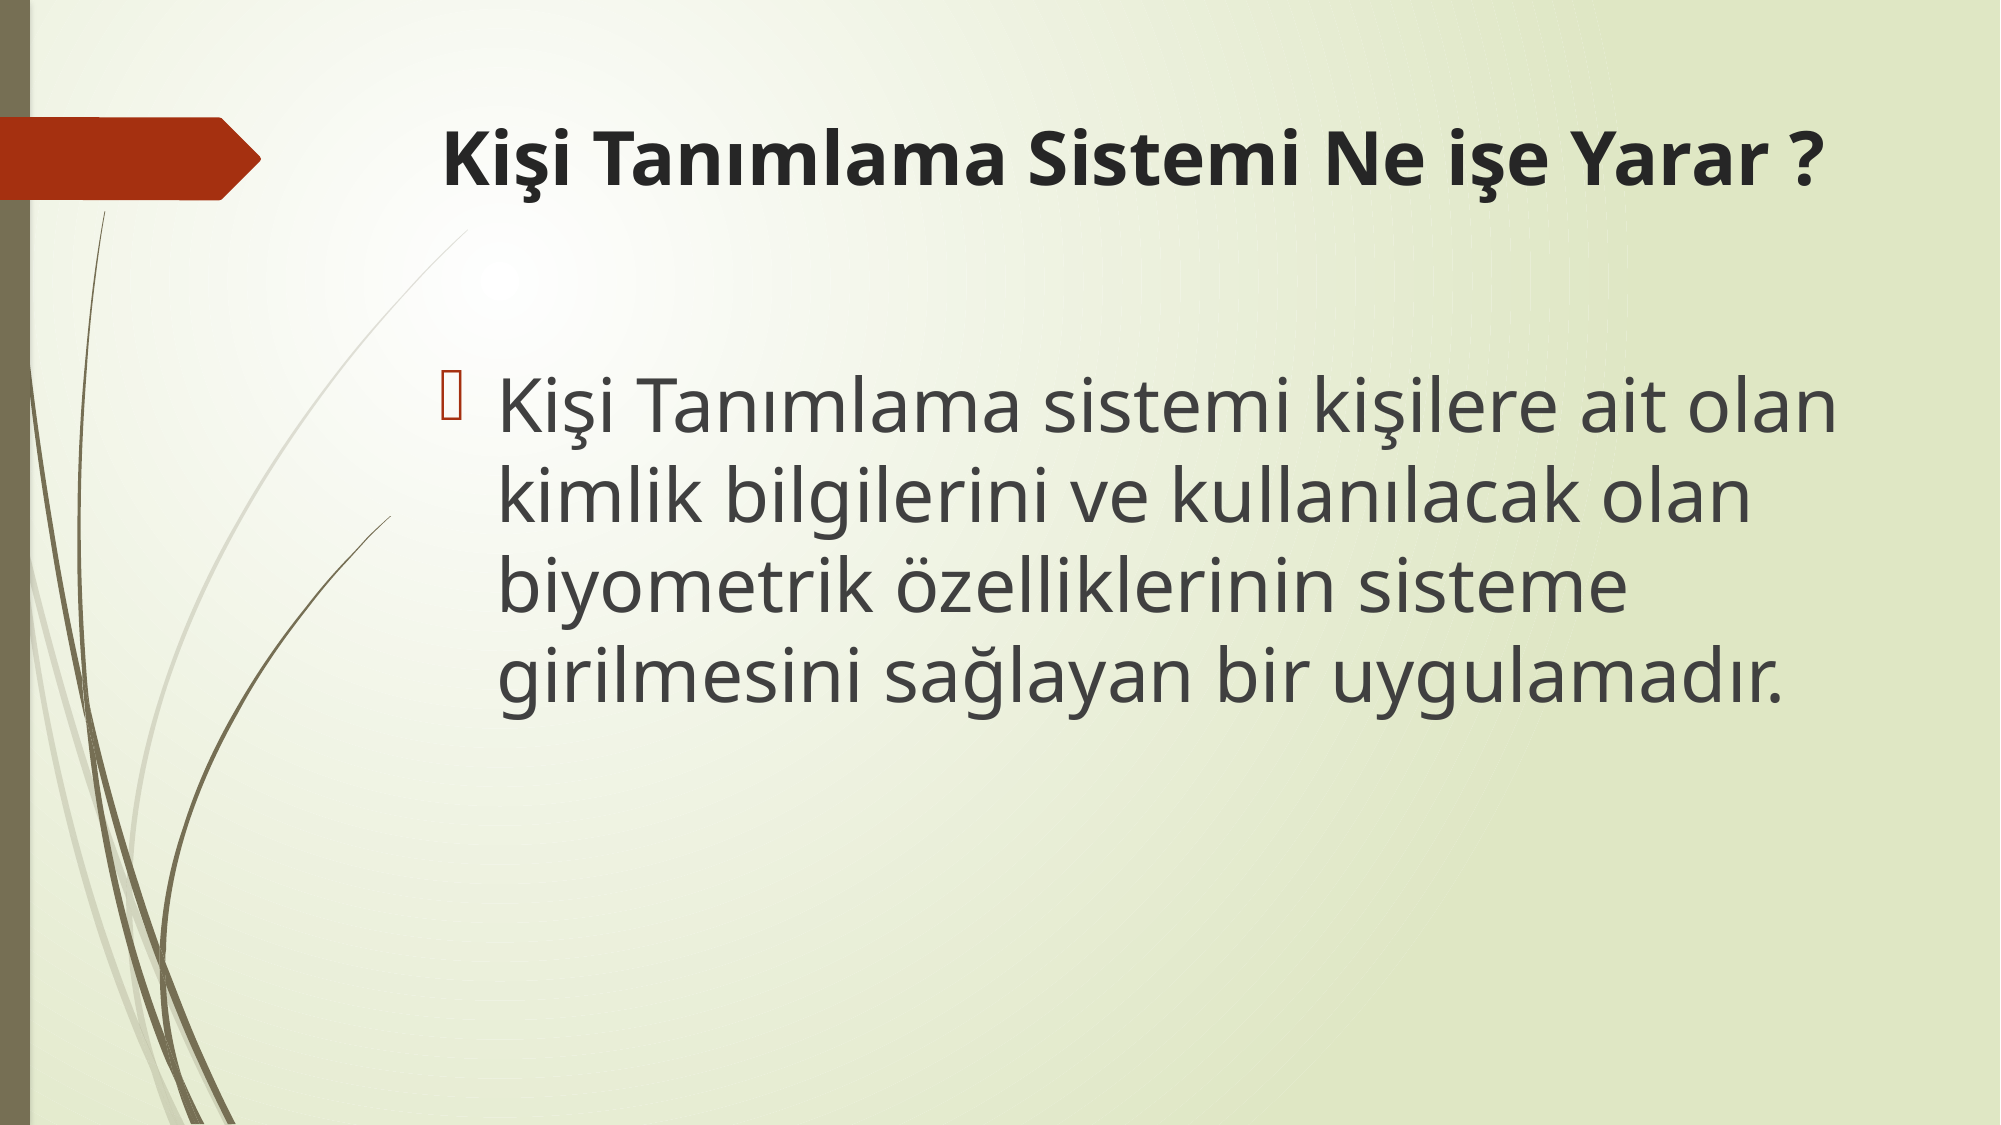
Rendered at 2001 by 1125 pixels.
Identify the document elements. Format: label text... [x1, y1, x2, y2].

list Kişi Tanımlama sistemi kişilere ait olan kimlik bilgilerini ve kullanılacak olan biyometrik özelliklerinin sisteme girilmesini sağlayan bir uygulamadır. [424, 350, 1888, 970]
title Kişi Tanımlama Sistemi Ne işe Yarar ? [425, 102, 1888, 313]
